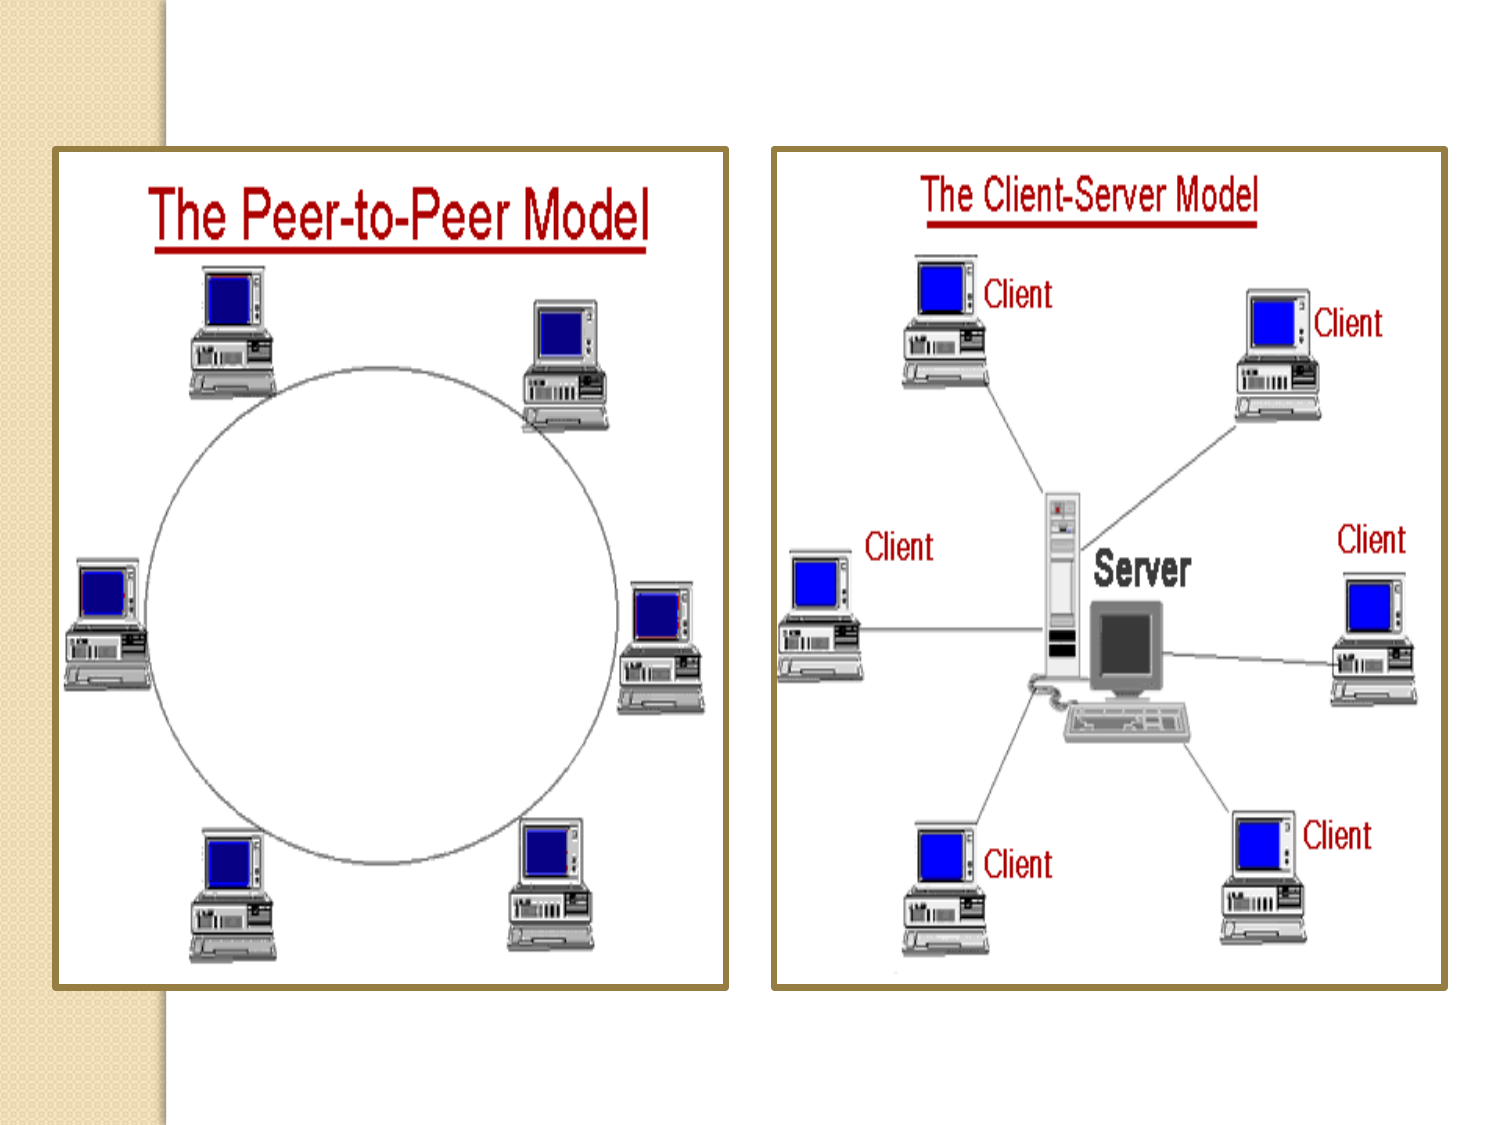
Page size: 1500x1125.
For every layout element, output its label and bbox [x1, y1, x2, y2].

picture [777, 152, 1442, 985]
picture [58, 152, 723, 985]
